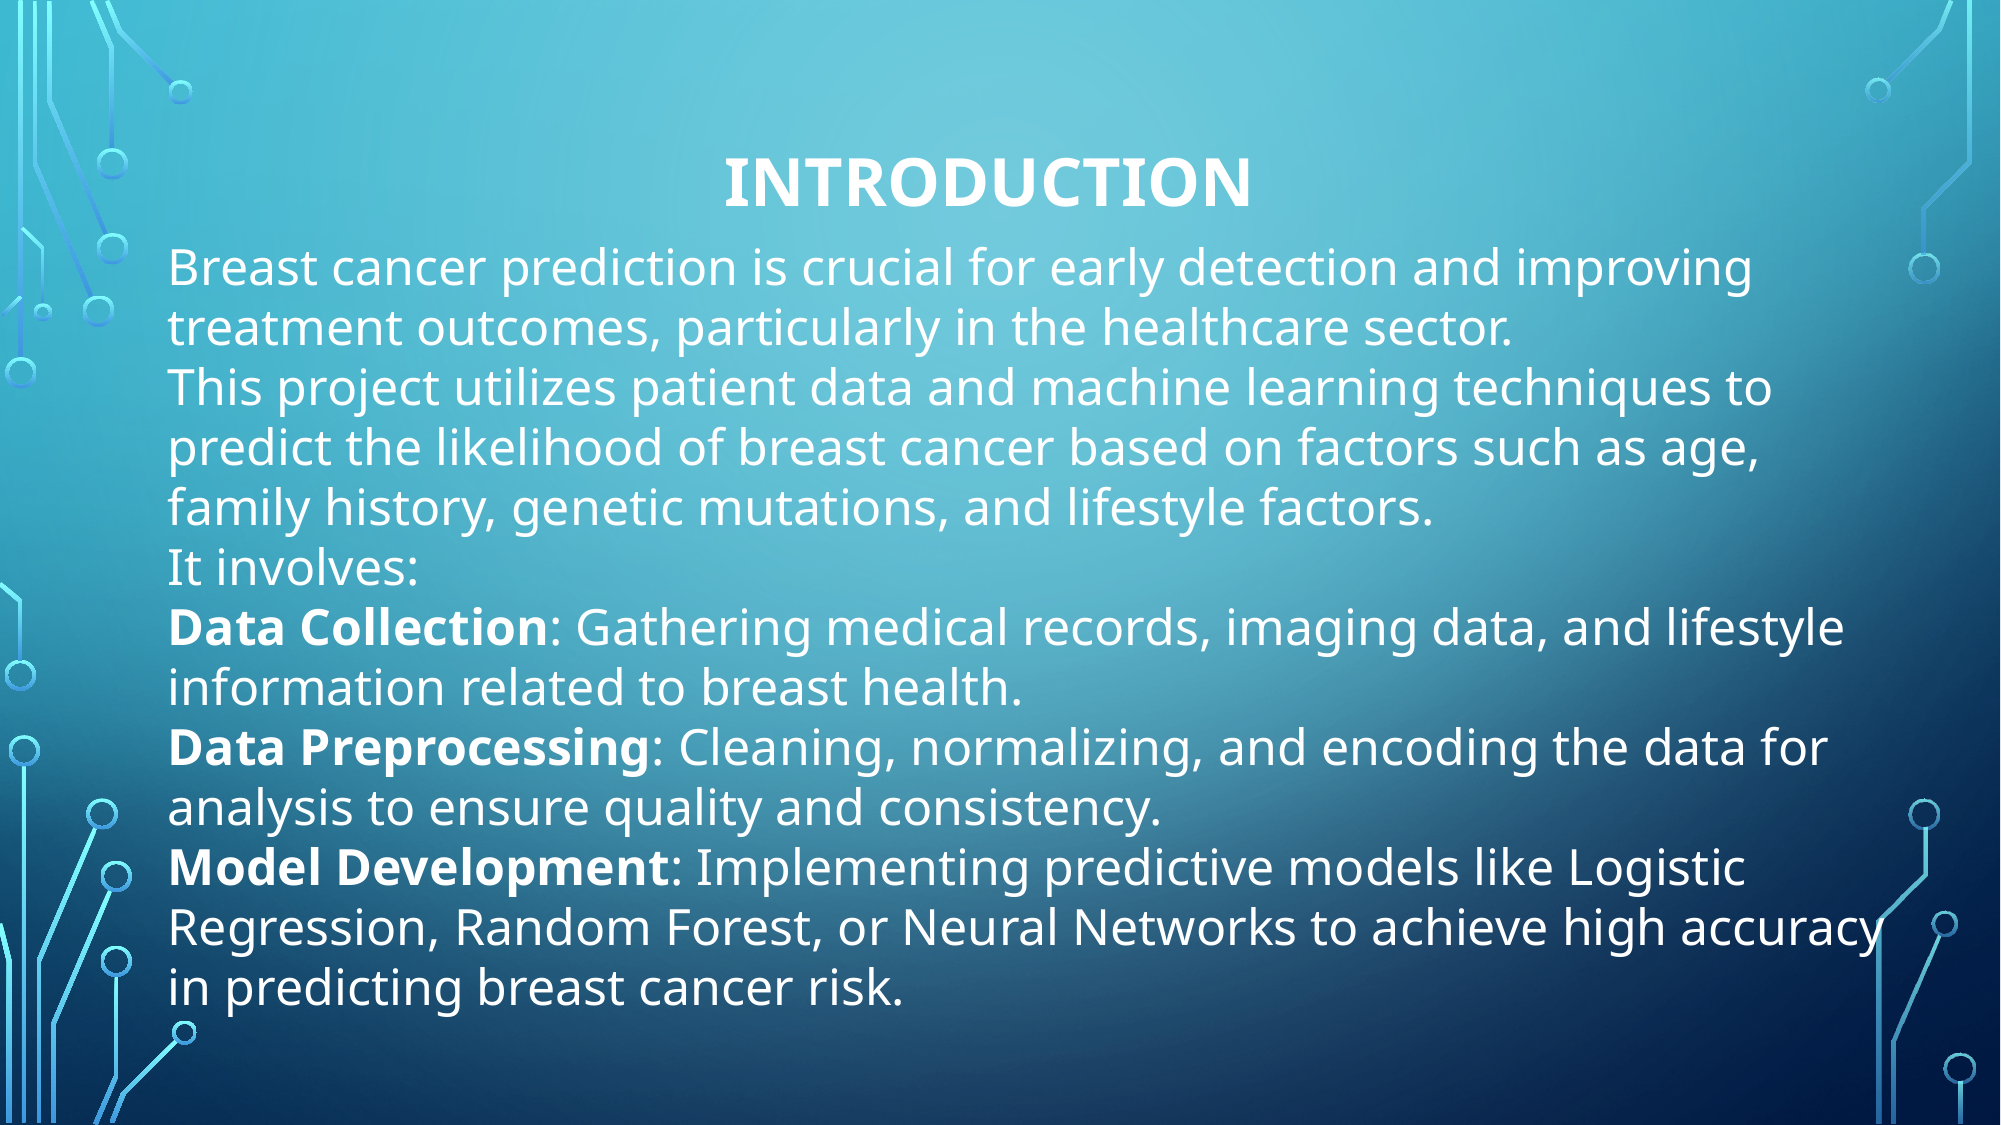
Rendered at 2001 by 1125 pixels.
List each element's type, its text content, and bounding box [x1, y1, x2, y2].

text_box INTRODUCTION [187, 132, 1793, 227]
text_box Breast cancer prediction is crucial for early detection and improving treatment outcomes, particularly in the healthcare sector. This project utilizes patient data and machine learning techniques to predict the likelihood of breast cancer based on factors such as age, family history, genetic mutations, and lifestyle factors. It involves: Data Collection: Gathering medical records, imaging data, and lifestyle information related to breast health. Data Preprocessing: Cleaning, normalizing, and encoding the data for analysis to ensure quality and consistency. Model Development: Implementing predictive models like Logistic Regression, Random Forest, or Neural Networks to achieve high accuracy in predicting breast cancer risk. [153, 228, 1910, 1023]
